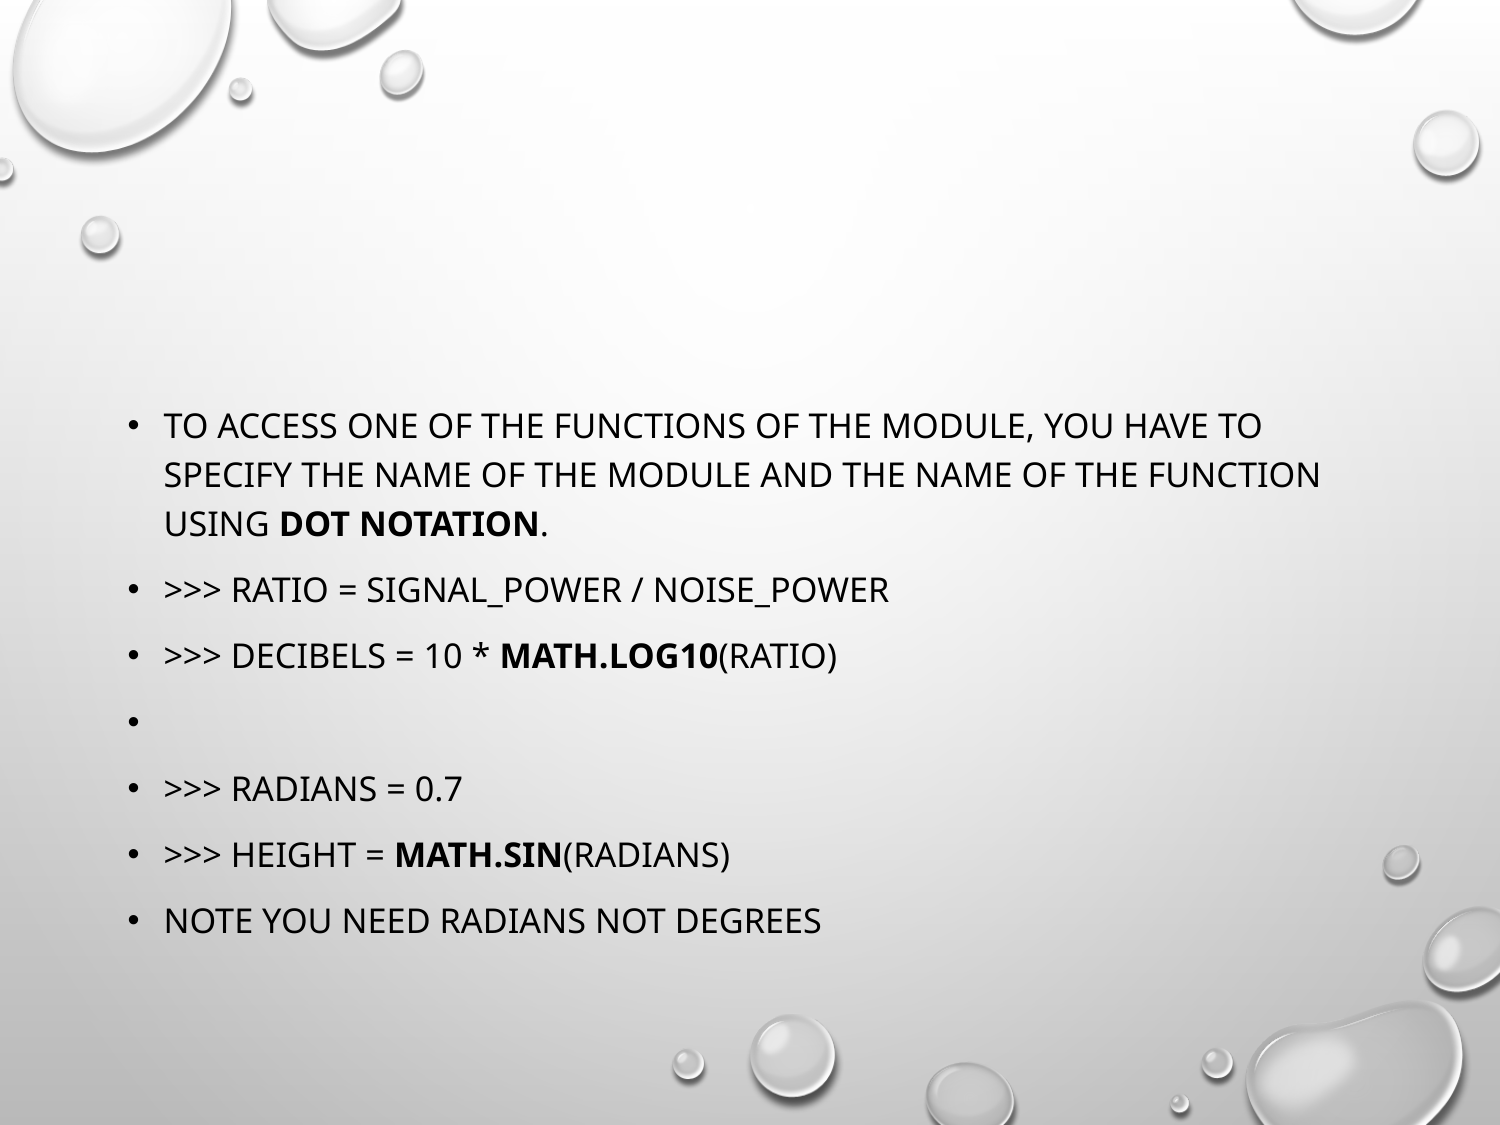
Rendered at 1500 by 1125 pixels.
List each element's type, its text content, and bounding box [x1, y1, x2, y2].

picture [0, 0, 1500, 1125]
list To access one of the functions of the module, you have to specify the name of the module and the name of the function using dot notation. >>> ratio = signal_power / noise_power >>> decibels = 10 * math.log10(ratio) >>> radians = 0.7 >>> height = math.sin(radians) Note you need radians not degrees [112, 388, 1388, 950]
